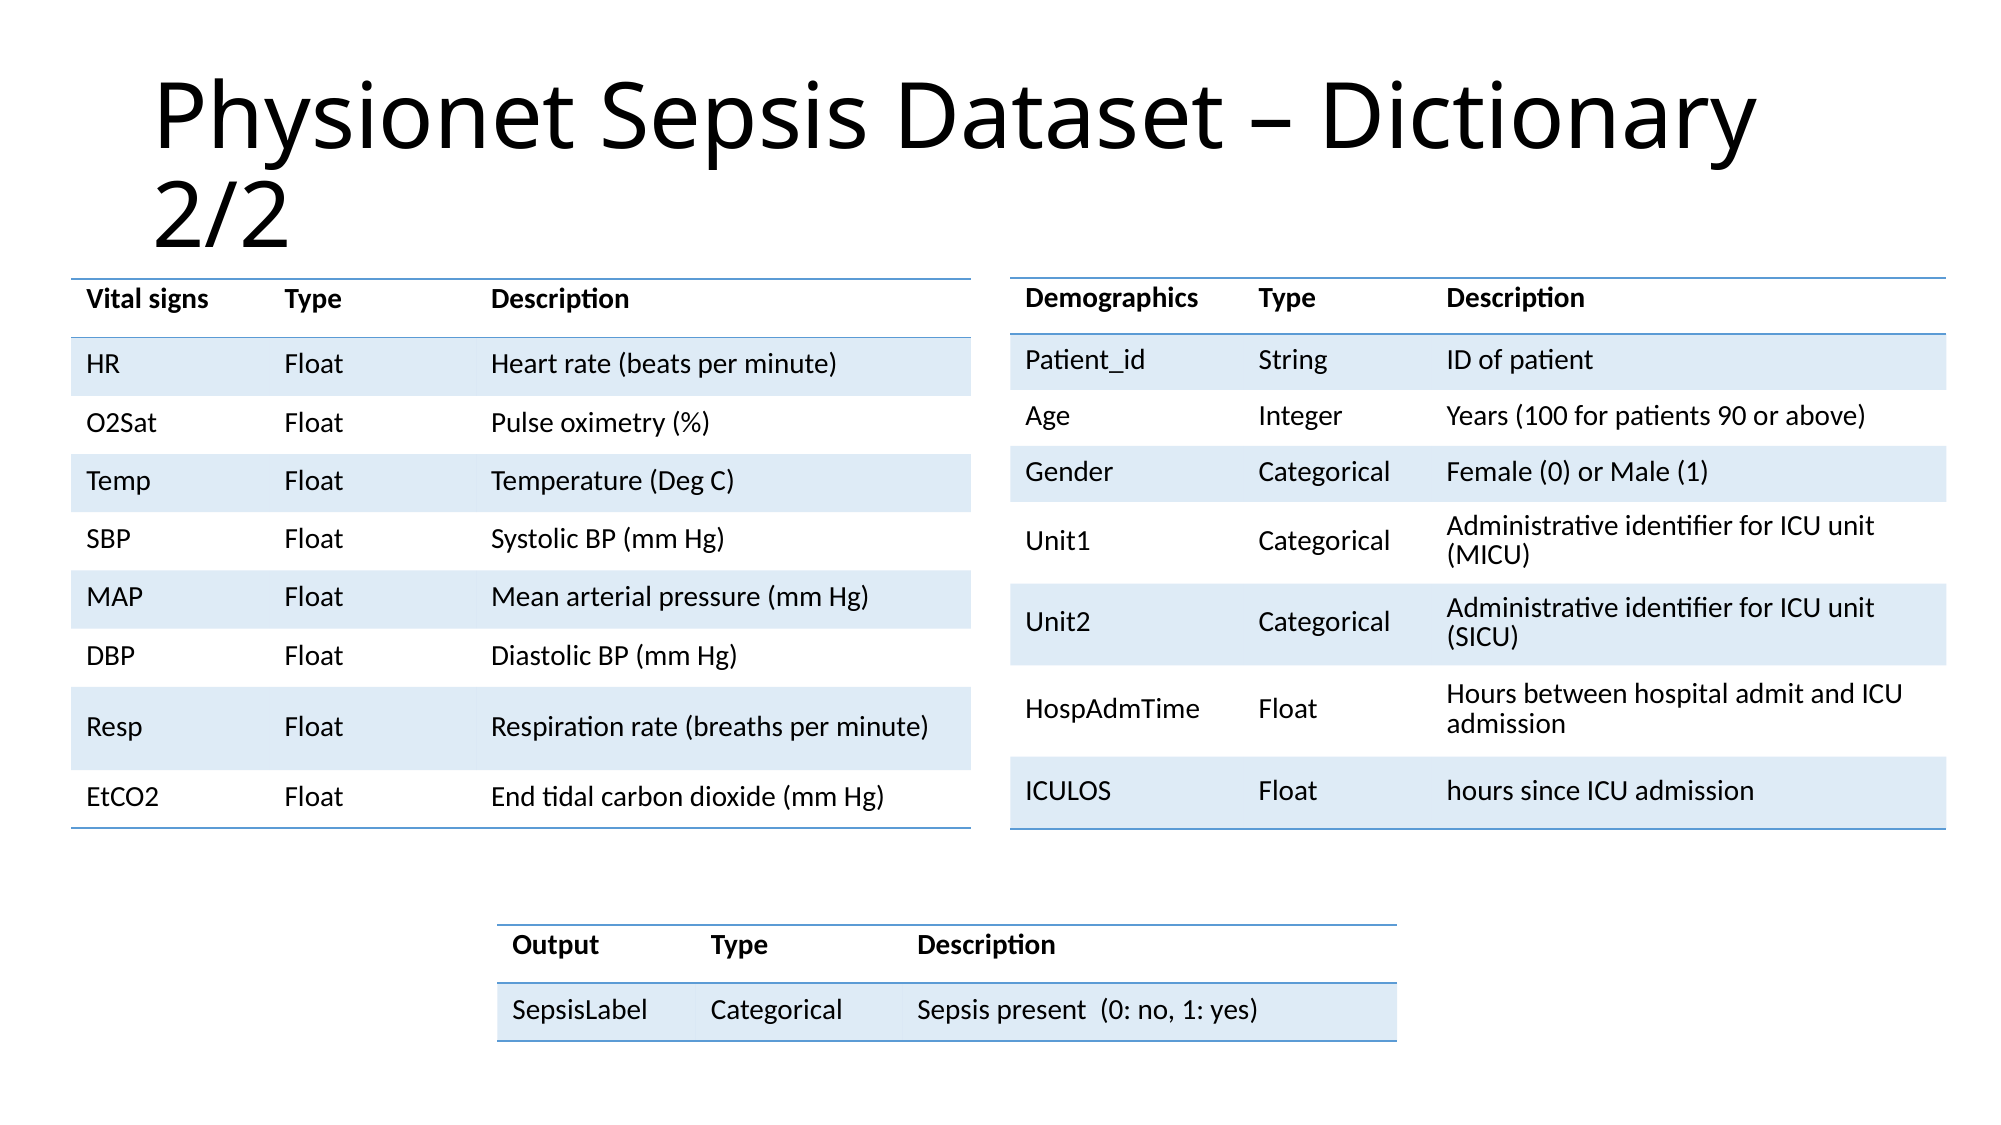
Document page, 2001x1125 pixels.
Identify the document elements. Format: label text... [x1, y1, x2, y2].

table_cell Hours between hospital admit and ICU admission [1432, 665, 1946, 757]
table_cell Female (0) or Male (1) [1432, 446, 1946, 502]
table_cell Float [270, 454, 476, 512]
table_cell Categorical [1244, 446, 1432, 502]
table_cell SepsisLabel [497, 984, 696, 1040]
title Physionet Sepsis Dataset – Dictionary 2/2 [137, 59, 1863, 278]
table_cell Heart rate (beats per minute) [476, 338, 971, 396]
table_header Type [1244, 279, 1432, 333]
table_cell String [1244, 335, 1432, 390]
table_cell Categorical [1244, 584, 1432, 665]
table_cell Unit2 [1010, 584, 1244, 665]
table_cell Age [1010, 390, 1244, 446]
table_cell Float [270, 338, 476, 396]
table_cell Float [270, 770, 476, 827]
table_cell EtCO2 [71, 770, 270, 827]
table_header Vital signs [71, 280, 270, 337]
table_cell DBP [71, 629, 270, 687]
table_cell Float [1244, 665, 1432, 757]
table_cell Patient_id [1010, 335, 1244, 390]
table_cell HR [71, 338, 270, 396]
table_cell Years (100 for patients 90 or above) [1432, 390, 1946, 446]
table_cell Diastolic BP (mm Hg) [476, 629, 971, 687]
table_cell Temperature (Deg C) [476, 454, 971, 512]
table_cell Float [270, 512, 476, 570]
table_cell Float [270, 629, 476, 687]
table_cell Integer [1244, 390, 1432, 446]
table_cell Resp [71, 687, 270, 770]
table_cell ICULOS [1010, 757, 1244, 828]
table_cell Float [1244, 757, 1432, 828]
table_cell Systolic BP (mm Hg) [476, 512, 971, 570]
table_header Description [476, 280, 971, 337]
table_cell Gender [1010, 446, 1244, 502]
table_cell Administrative identifier for ICU unit (MICU) [1432, 502, 1946, 584]
table_cell ID of patient [1432, 335, 1946, 390]
table_header Output [497, 926, 696, 982]
table_cell O2Sat [71, 396, 270, 454]
table_cell Pulse oximetry (%) [476, 396, 971, 454]
table_cell Categorical [696, 984, 902, 1040]
table_cell Respiration rate (breaths per minute) [476, 687, 971, 770]
table_cell Float [270, 687, 476, 770]
table_header Demographics [1010, 279, 1244, 333]
table_cell Temp [71, 454, 270, 512]
table_cell Mean arterial pressure (mm Hg) [476, 570, 971, 629]
table_header Description [1432, 279, 1946, 333]
table_cell Sepsis present (0: no, 1: yes) [902, 984, 1397, 1040]
table_cell HospAdmTime [1010, 665, 1244, 757]
table_cell Categorical [1244, 502, 1432, 584]
table_cell Float [270, 570, 476, 629]
table_cell hours since ICU admission [1432, 757, 1946, 828]
table_cell SBP [71, 512, 270, 570]
table_header Description [902, 926, 1397, 982]
table_cell Administrative identifier for ICU unit (SICU) [1432, 584, 1946, 665]
table_cell MAP [71, 570, 270, 629]
table_header Type [696, 926, 902, 982]
table_cell Float [270, 396, 476, 454]
table_cell End tidal carbon dioxide (mm Hg) [476, 770, 971, 827]
table_header Type [270, 280, 476, 337]
table_cell Unit1 [1010, 502, 1244, 584]
